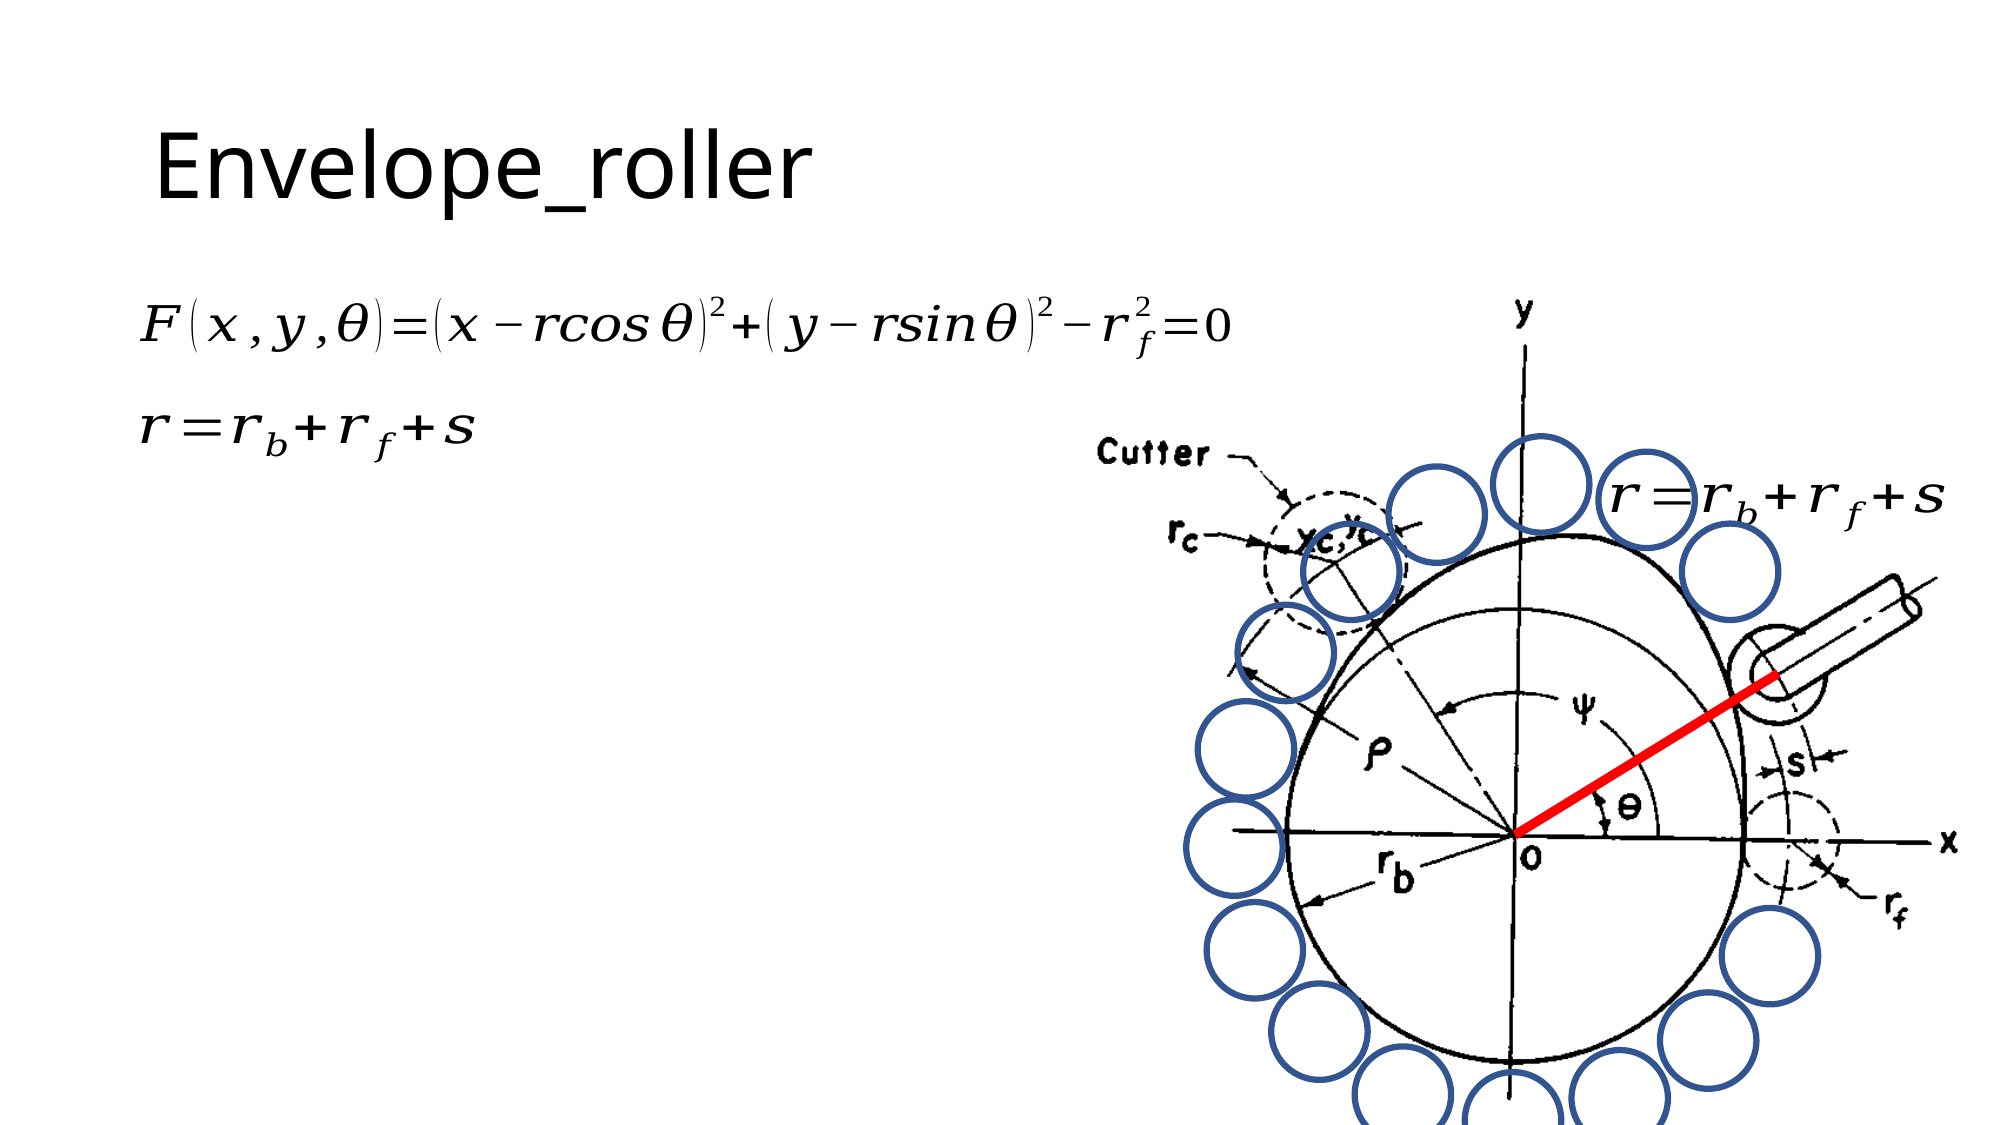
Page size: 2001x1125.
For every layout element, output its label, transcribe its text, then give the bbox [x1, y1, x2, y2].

title Envelope_roller [137, 59, 1863, 278]
picture [1078, 277, 2000, 1125]
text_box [1514, 673, 1779, 835]
